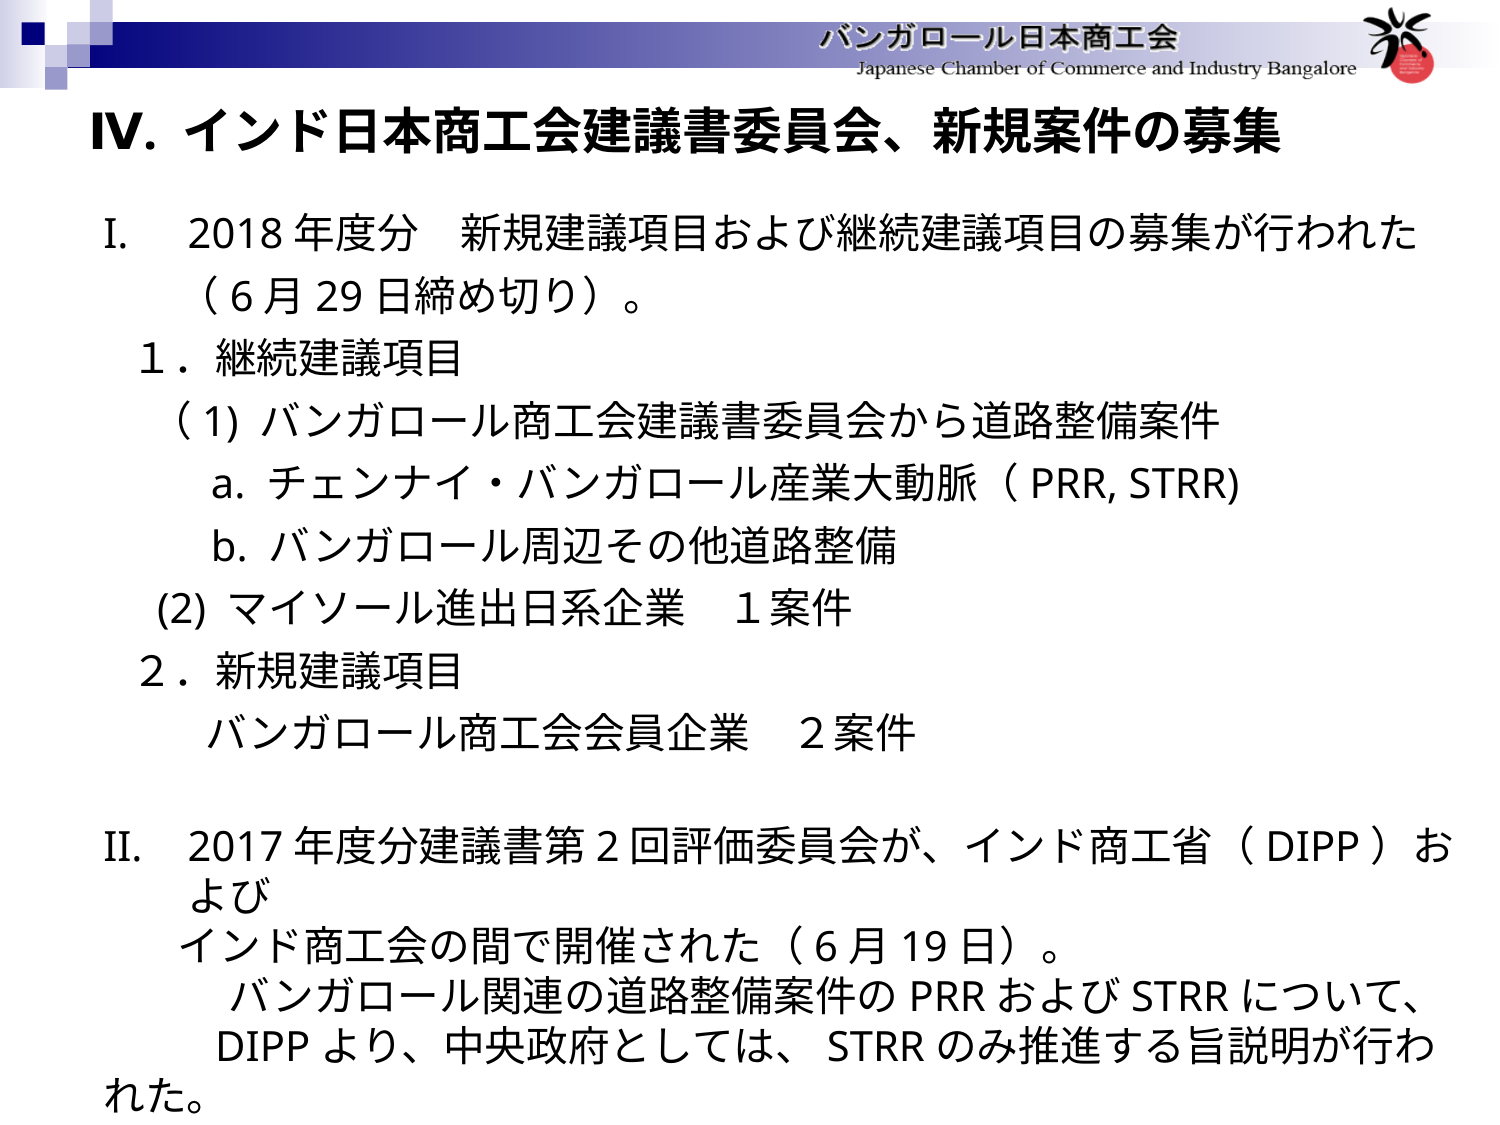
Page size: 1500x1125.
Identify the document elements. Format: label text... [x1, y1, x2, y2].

title Ⅳ. インド日本商工会建議書委員会、新規案件の募集 [73, 101, 1424, 185]
picture [796, 6, 1447, 103]
text_box 2018年度分 新規建議項目および継続建議項目の募集が行われた （6月29日締め切り）。 １．継続建議項目 （1) バンガロール商工会建議書委員会から道路整備案件 a. チェンナイ・バンガロール産業大動脈（PRR, STRR) b. バンガロール周辺その他道路整備 (2) マイソール進出日系企業 １案件 ２．新規建議項目 バンガロール商工会会員企業 ２案件 2017年度分建議書第2回評価委員会が、インド商工省（DIPP）および インド商工会の間で開催された（6月19日）。 バンガロール関連の道路整備案件のPRRおよびSTRRについて、 DIPPより、中央政府としては、STRRのみ推進する旨説明が行われた。 [88, 199, 1474, 1125]
